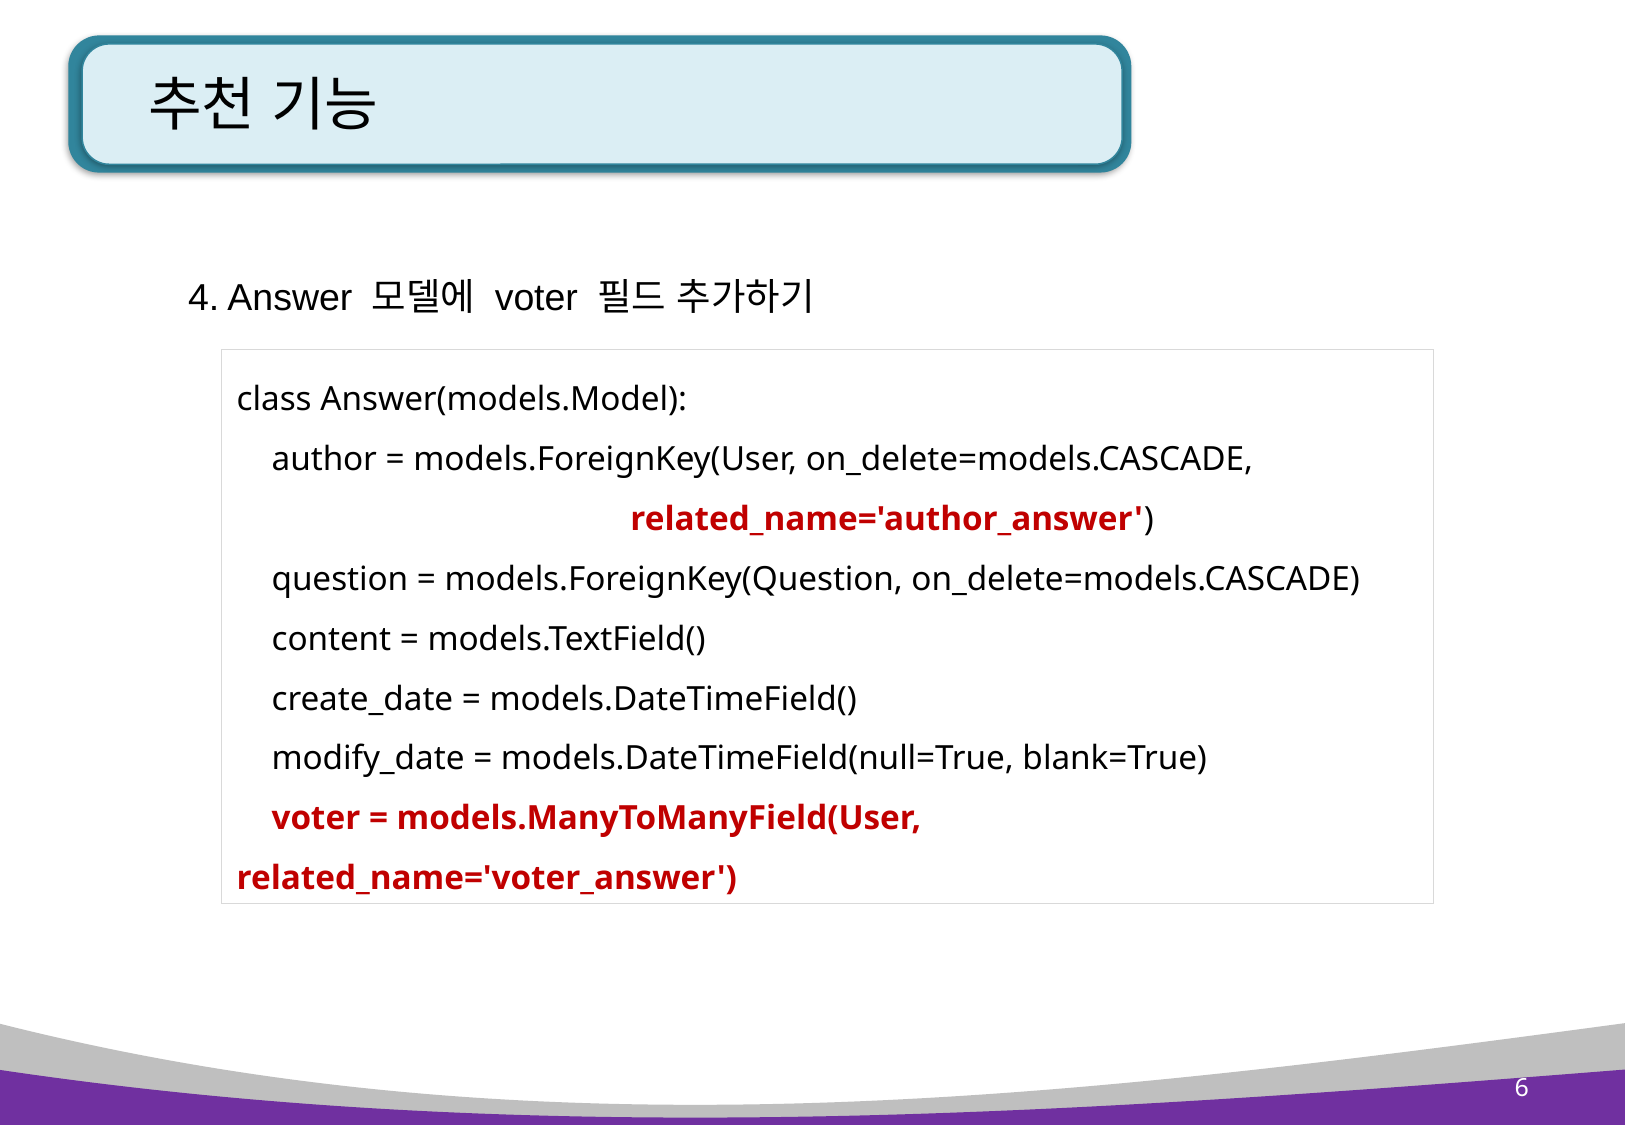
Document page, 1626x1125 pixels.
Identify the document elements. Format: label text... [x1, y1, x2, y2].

slide_number 6 [1452, 1058, 1544, 1119]
text_box class Answer(models.Model): author = models.ForeignKey(User, on_delete=models.CASCADE, related_name='author_answer') question = models.ForeignKey(Question, on_delete=models.CASCADE) content = models.TextField() create_date = models.DateTimeField() modify_date = models.DateTimeField(null=True, blank=True) voter = models.ManyToManyField(User, related_name='voter_answer') [221, 349, 1434, 904]
text_box 4. Answer 모델에 voter 필드 추가하기 [161, 241, 1098, 327]
title 추천 기능 [103, 32, 1121, 173]
